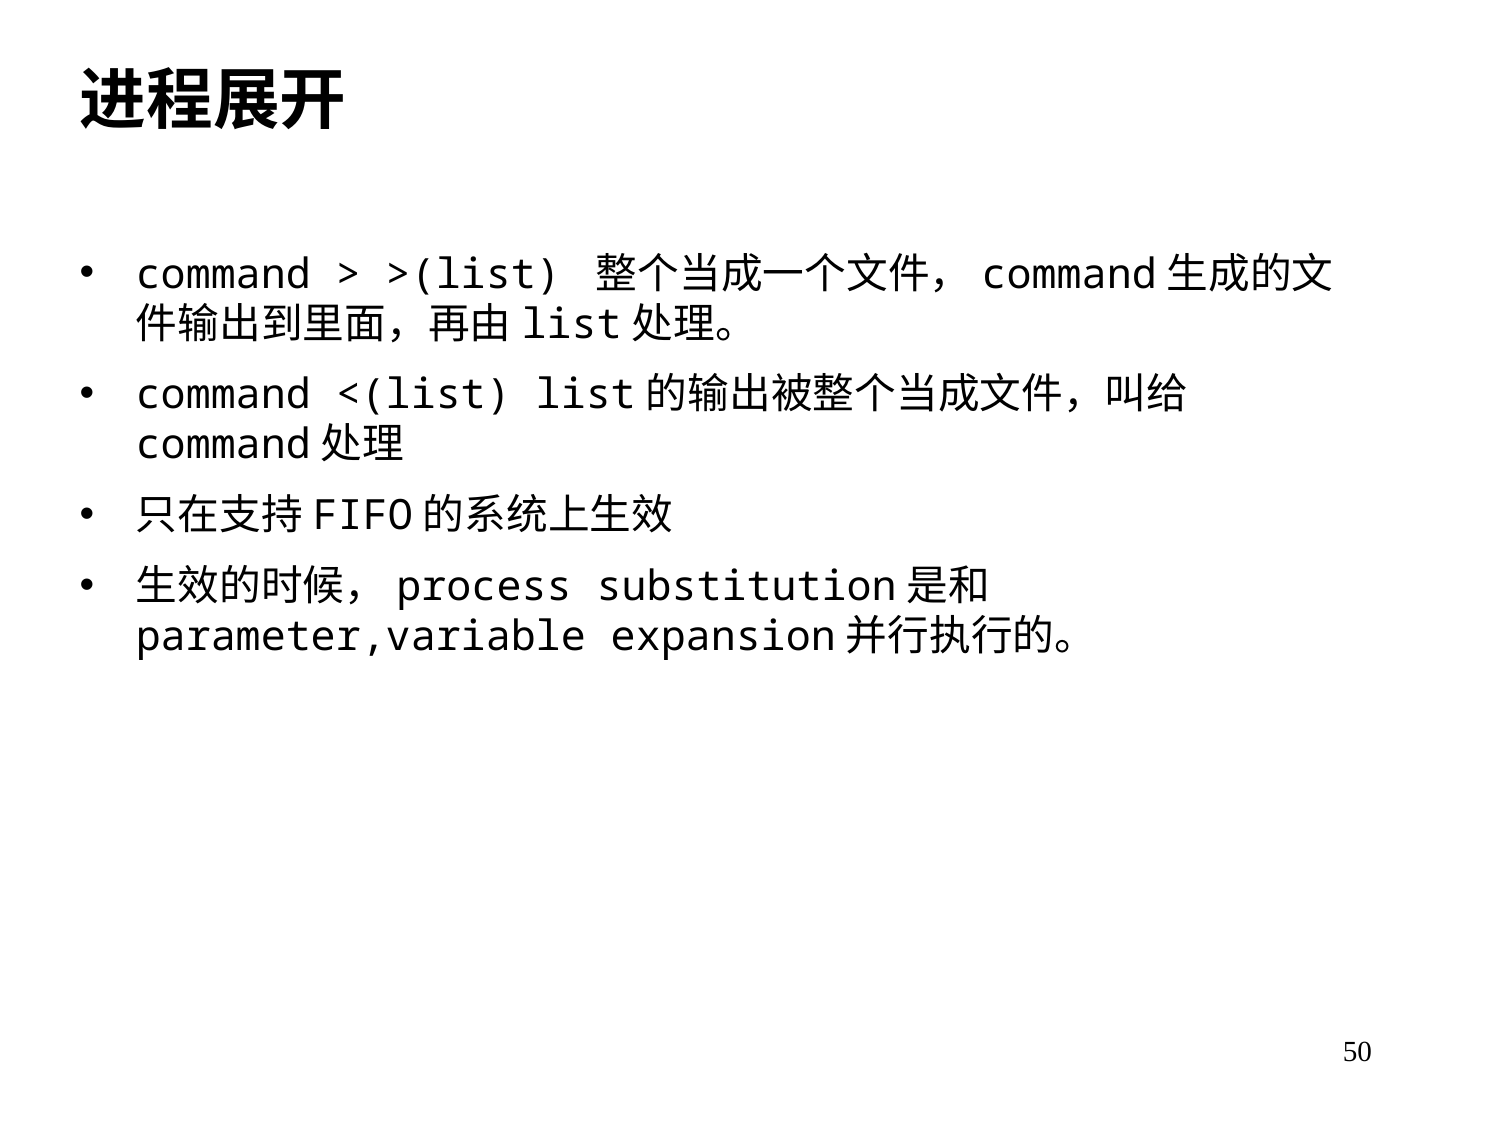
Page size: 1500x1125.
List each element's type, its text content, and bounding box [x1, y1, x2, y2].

text_box 进程展开 [64, 49, 1300, 145]
text_box command > >(list) 整个当成一个文件，command生成的文件输出到里面，再由list处理。 command <(list) list的输出被整个当成文件，叫给 command处理 只在支持FIFO的系统上生效 生效的时候，process substitution是和parameter,variable expansion并行执行的。 [64, 238, 1353, 667]
slide_number 50 [1074, 1025, 1388, 1100]
